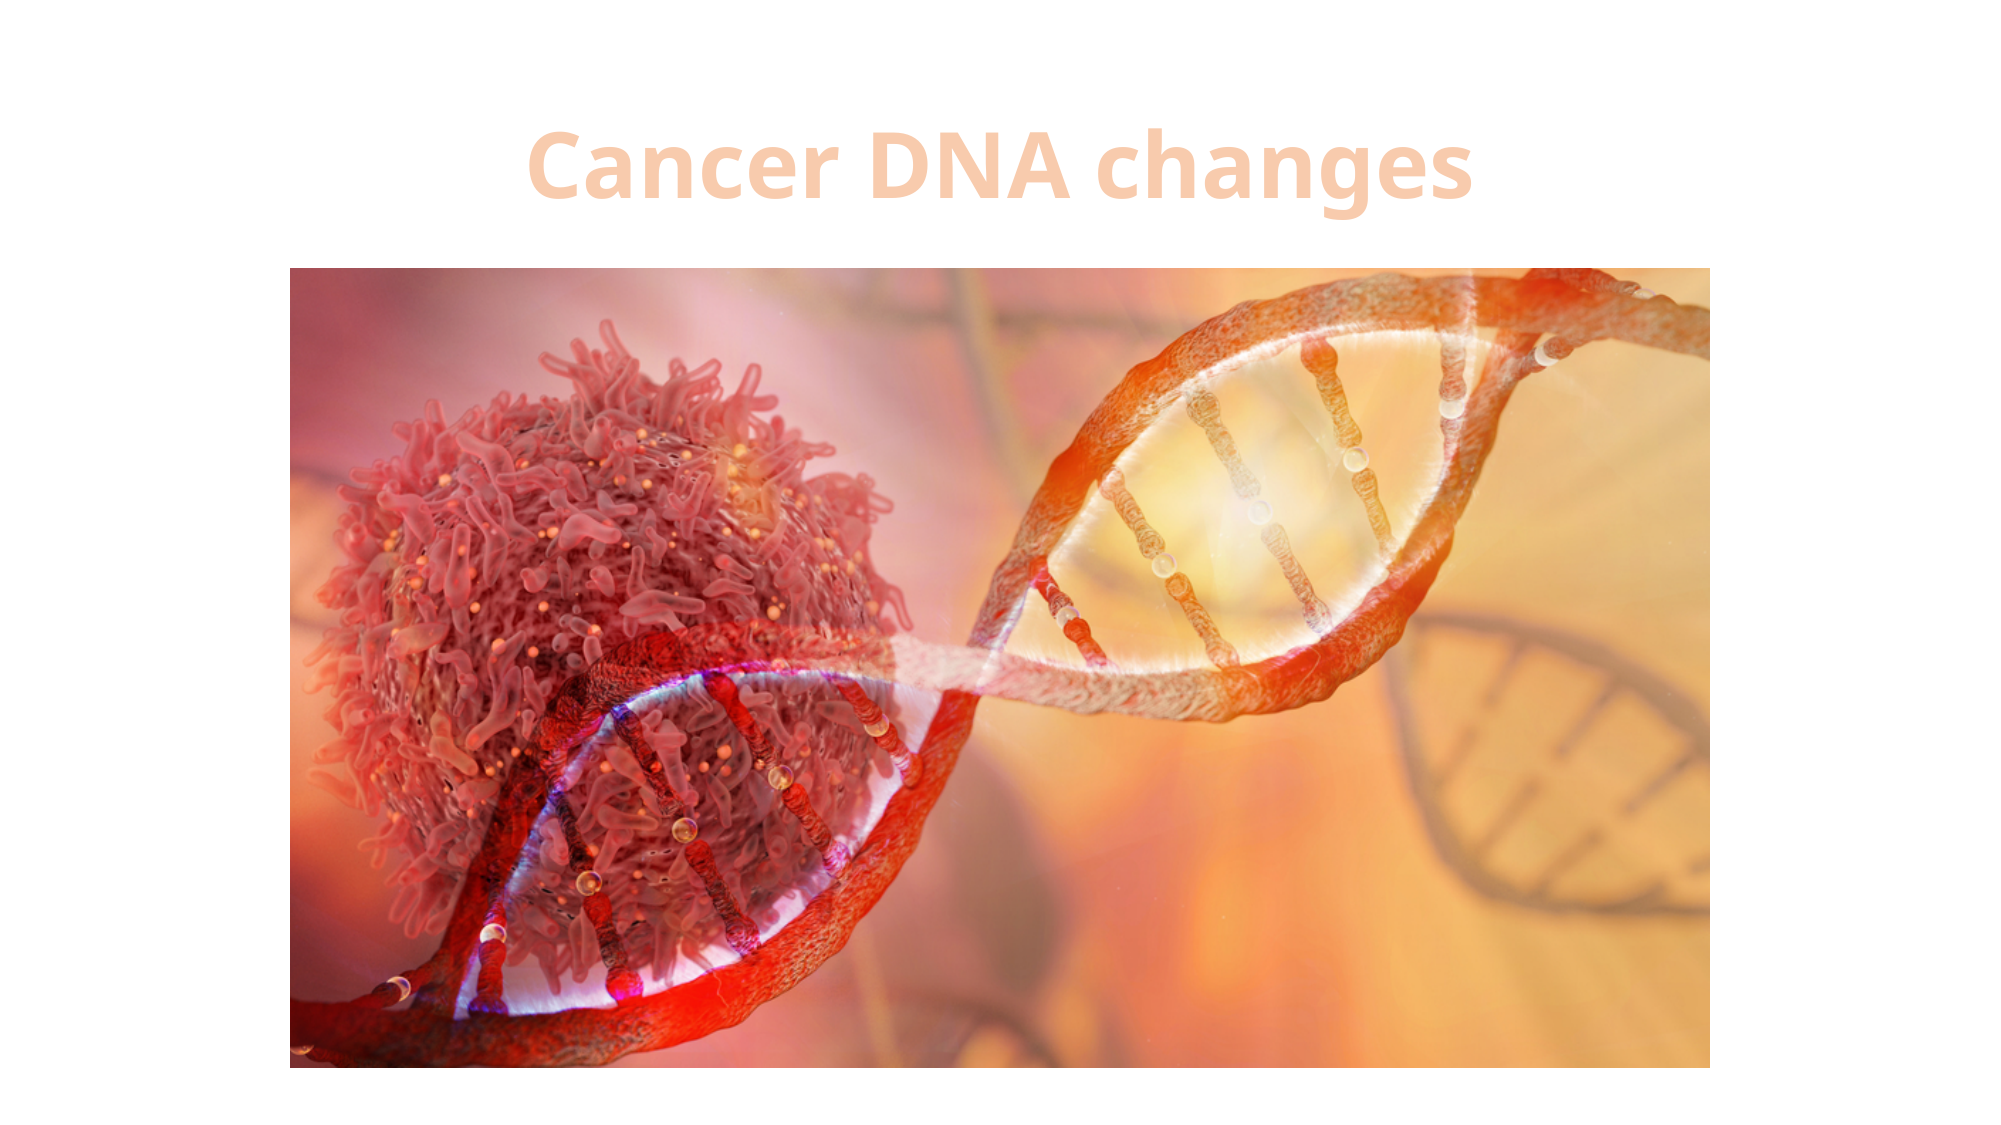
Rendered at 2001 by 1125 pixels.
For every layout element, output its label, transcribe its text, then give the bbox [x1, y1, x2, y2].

title Cancer DNA changes [137, 59, 1863, 278]
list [290, 268, 1710, 1068]
